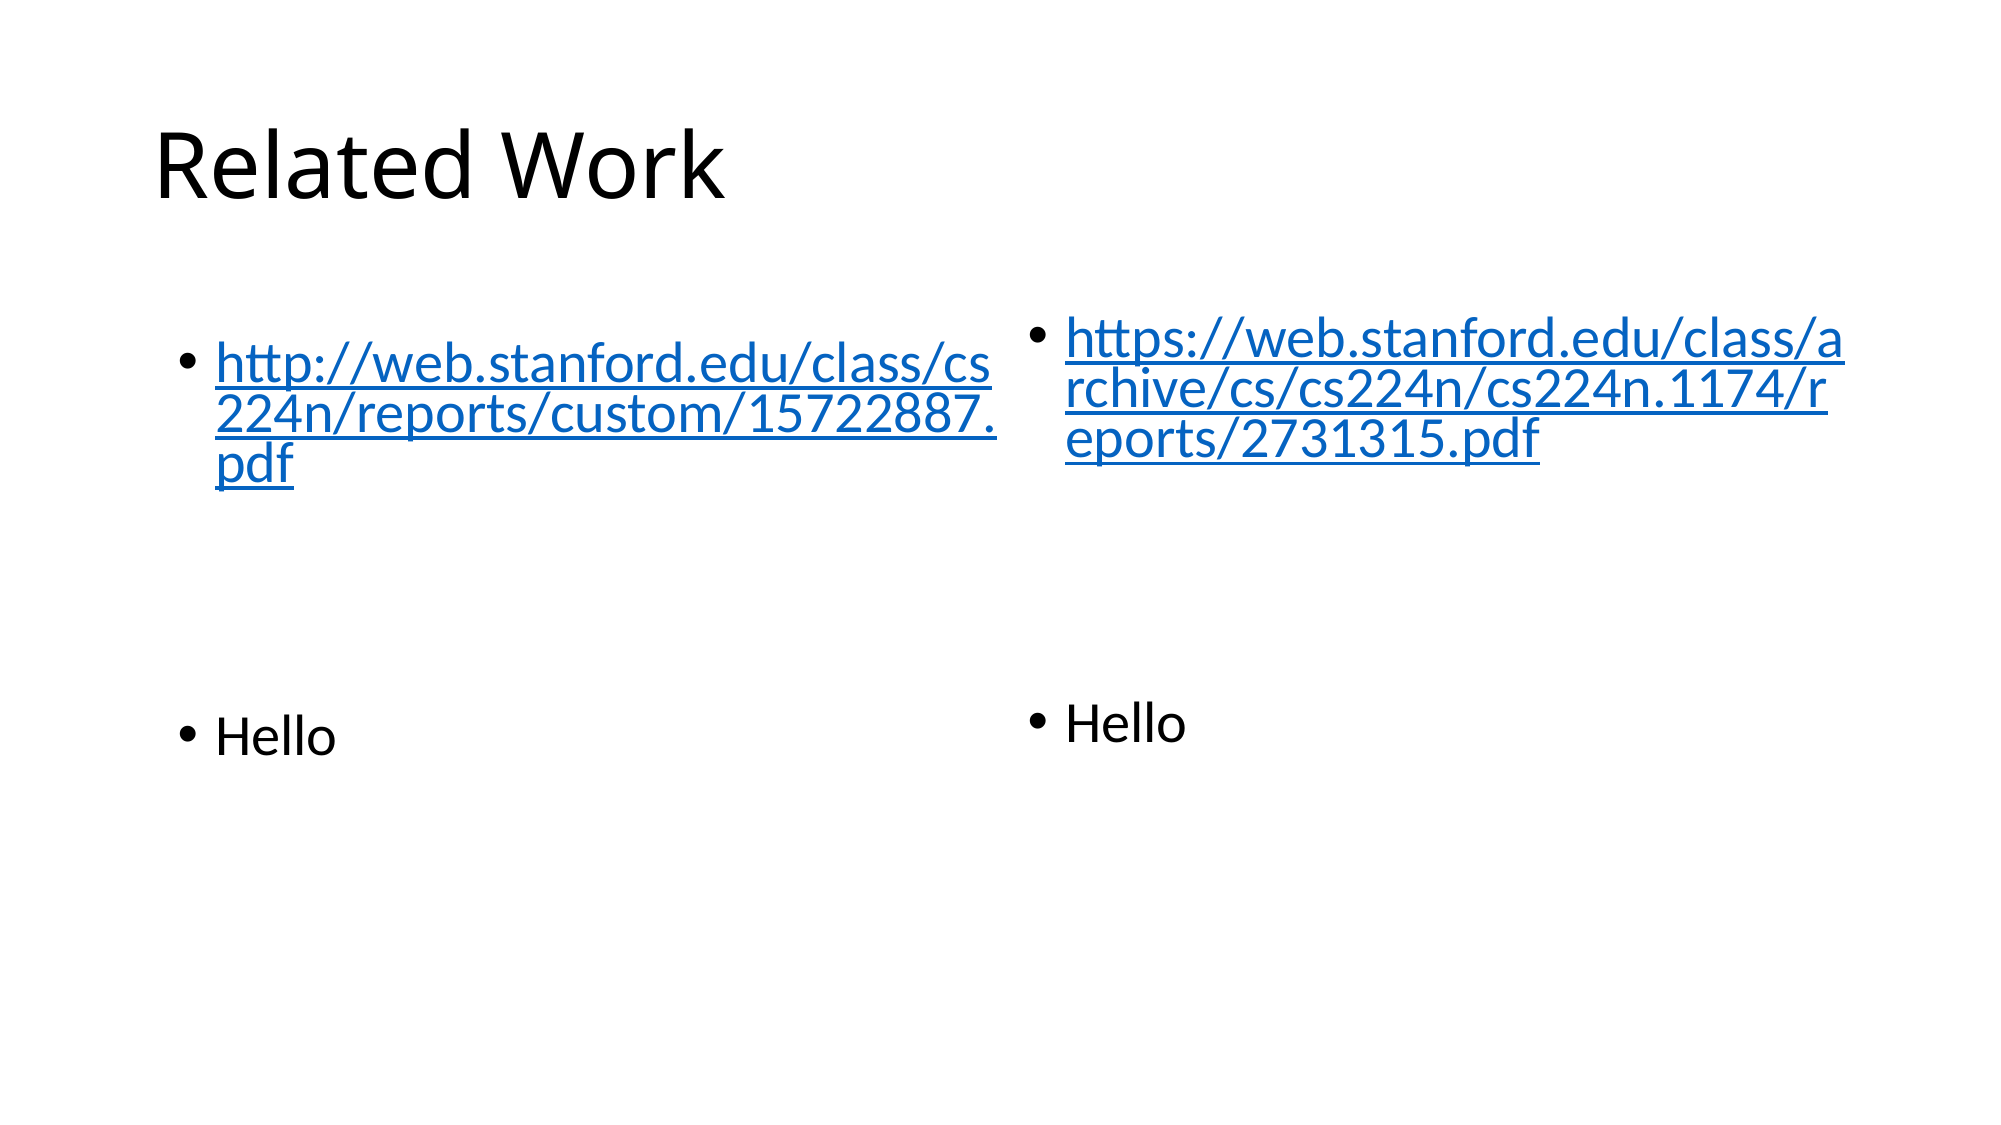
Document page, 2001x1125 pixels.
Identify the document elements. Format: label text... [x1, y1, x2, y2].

title Related Work [137, 59, 1863, 278]
text_box http://web.stanford.edu/class/cs224n/reports/custom/15722887.pdf [162, 324, 1013, 588]
list Hello [162, 697, 1012, 961]
text_box Hello [1012, 685, 1863, 974]
list https://web.stanford.edu/class/archive/cs/cs224n/cs224n.1174/reports/2731315.pdf [1012, 299, 1863, 588]
